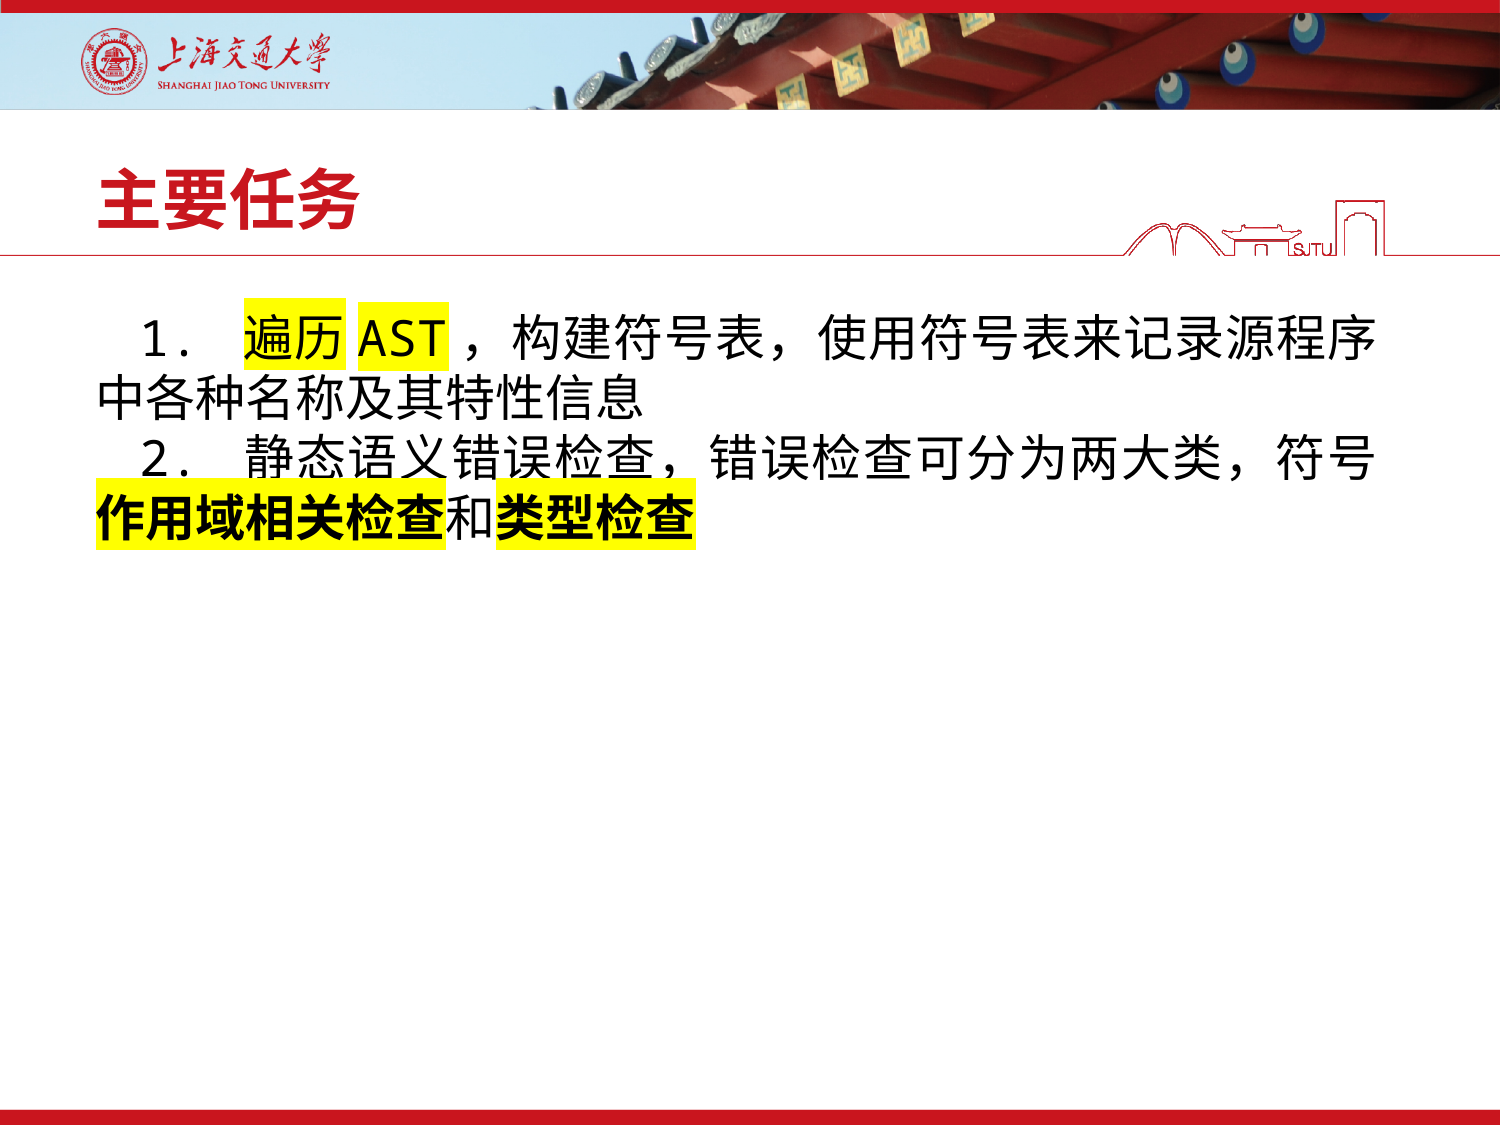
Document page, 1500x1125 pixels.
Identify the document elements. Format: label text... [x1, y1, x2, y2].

picture [0, 200, 1500, 256]
title 主要任务 [81, 159, 1455, 254]
picture [0, 0, 1500, 110]
text_box 1. 遍历AST，构建符号表，使用符号表来记录源程序中各种名称及其特性信息 2. 静态语义错误检查，错误检查可分为两大类，符号作用域相关检查和类型检查 [81, 298, 1393, 614]
